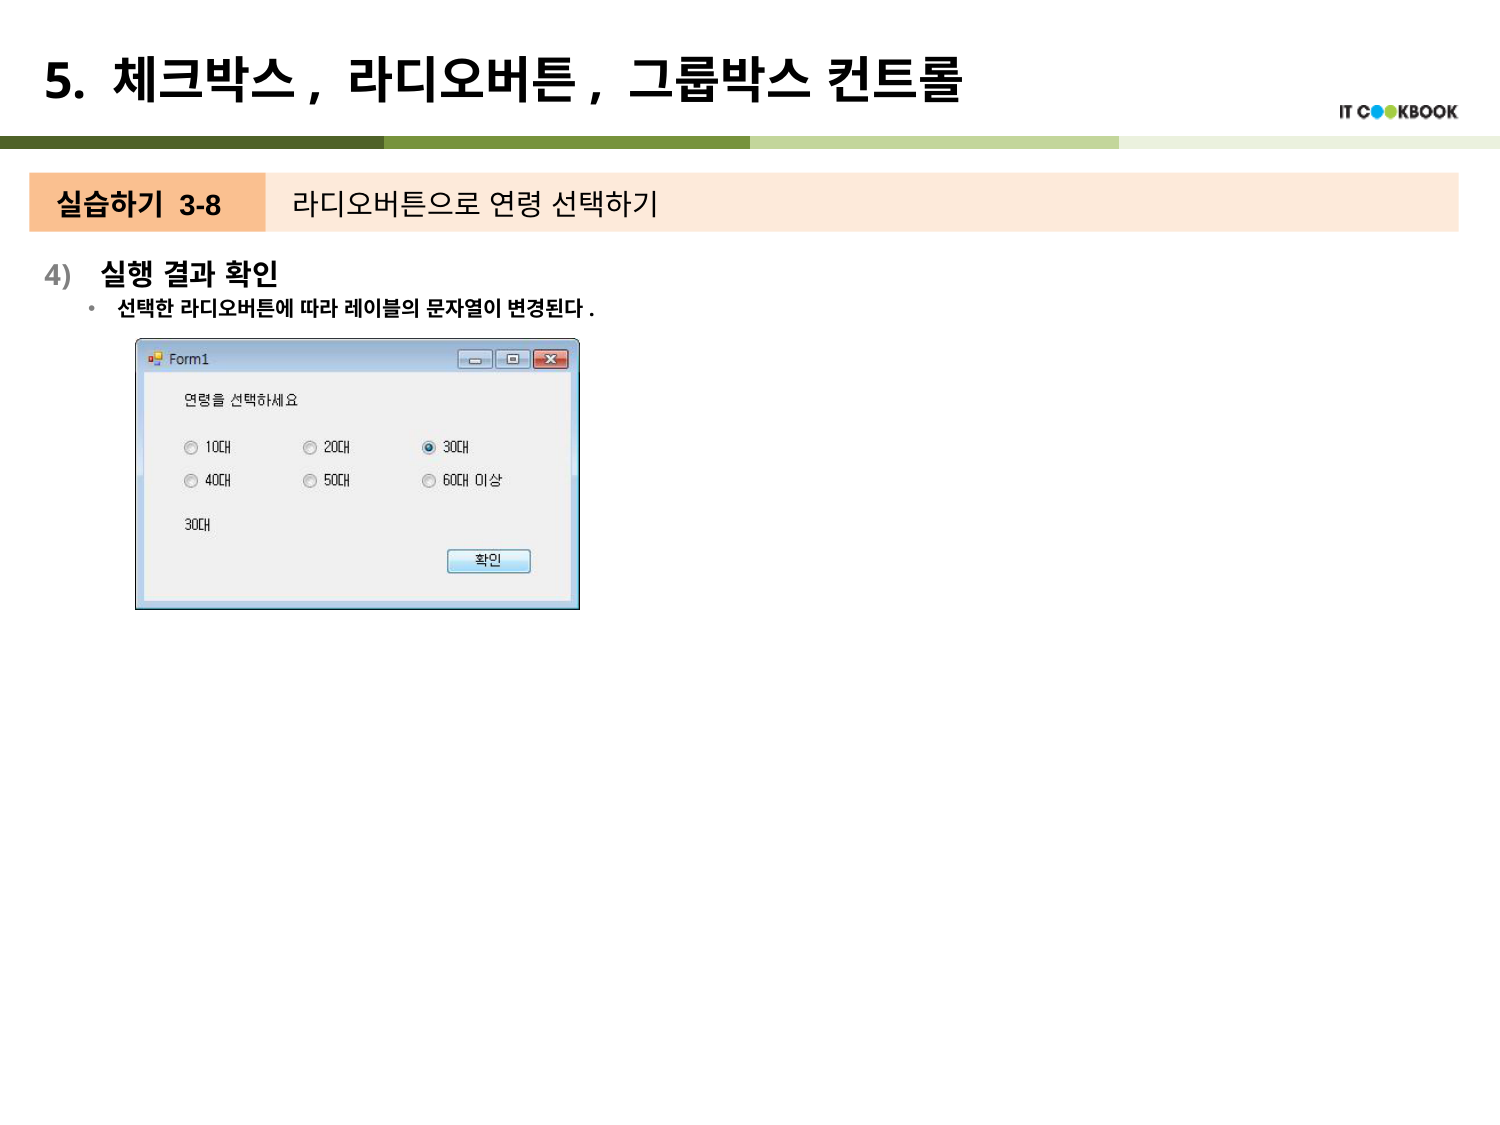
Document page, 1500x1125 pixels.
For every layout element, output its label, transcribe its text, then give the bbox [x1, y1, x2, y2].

text_box 라디오버튼으로 연령 선택하기 [277, 144, 739, 263]
list 실행 결과 확인 선택한 라디오버튼에 따라 레이블의 문자열이 변경된다. [29, 231, 1459, 1095]
text_box 실습하기 3-8 [41, 144, 248, 263]
picture [1340, 105, 1459, 120]
title 5. 체크박스, 라디오버튼, 그룹박스 컨트롤 [29, 32, 1312, 124]
picture [135, 337, 581, 611]
